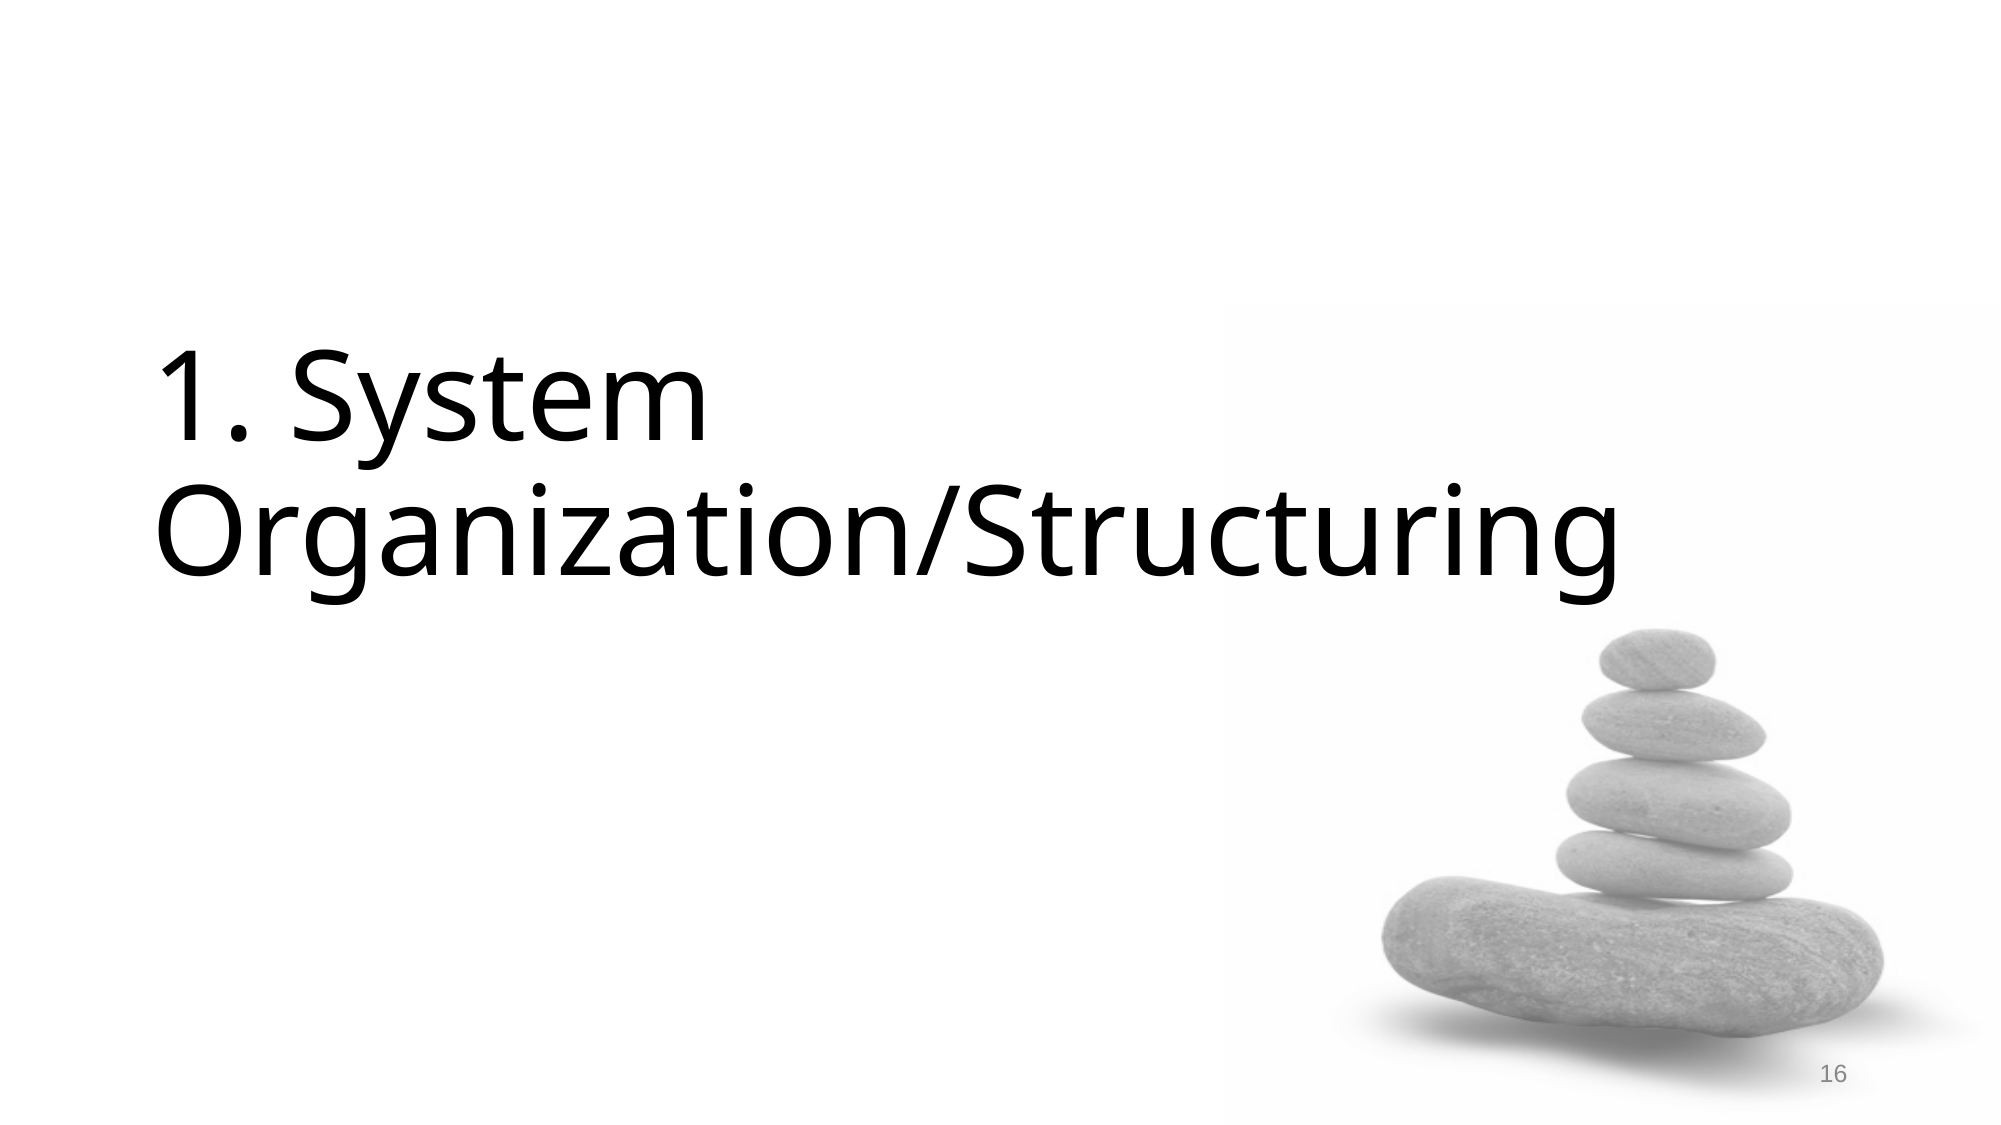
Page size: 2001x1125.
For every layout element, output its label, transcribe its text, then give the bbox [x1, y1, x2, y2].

title 1. System Organization/Structuring [136, 280, 1691, 610]
picture [1225, 304, 2000, 1125]
slide_number 16 [1412, 1042, 1863, 1103]
